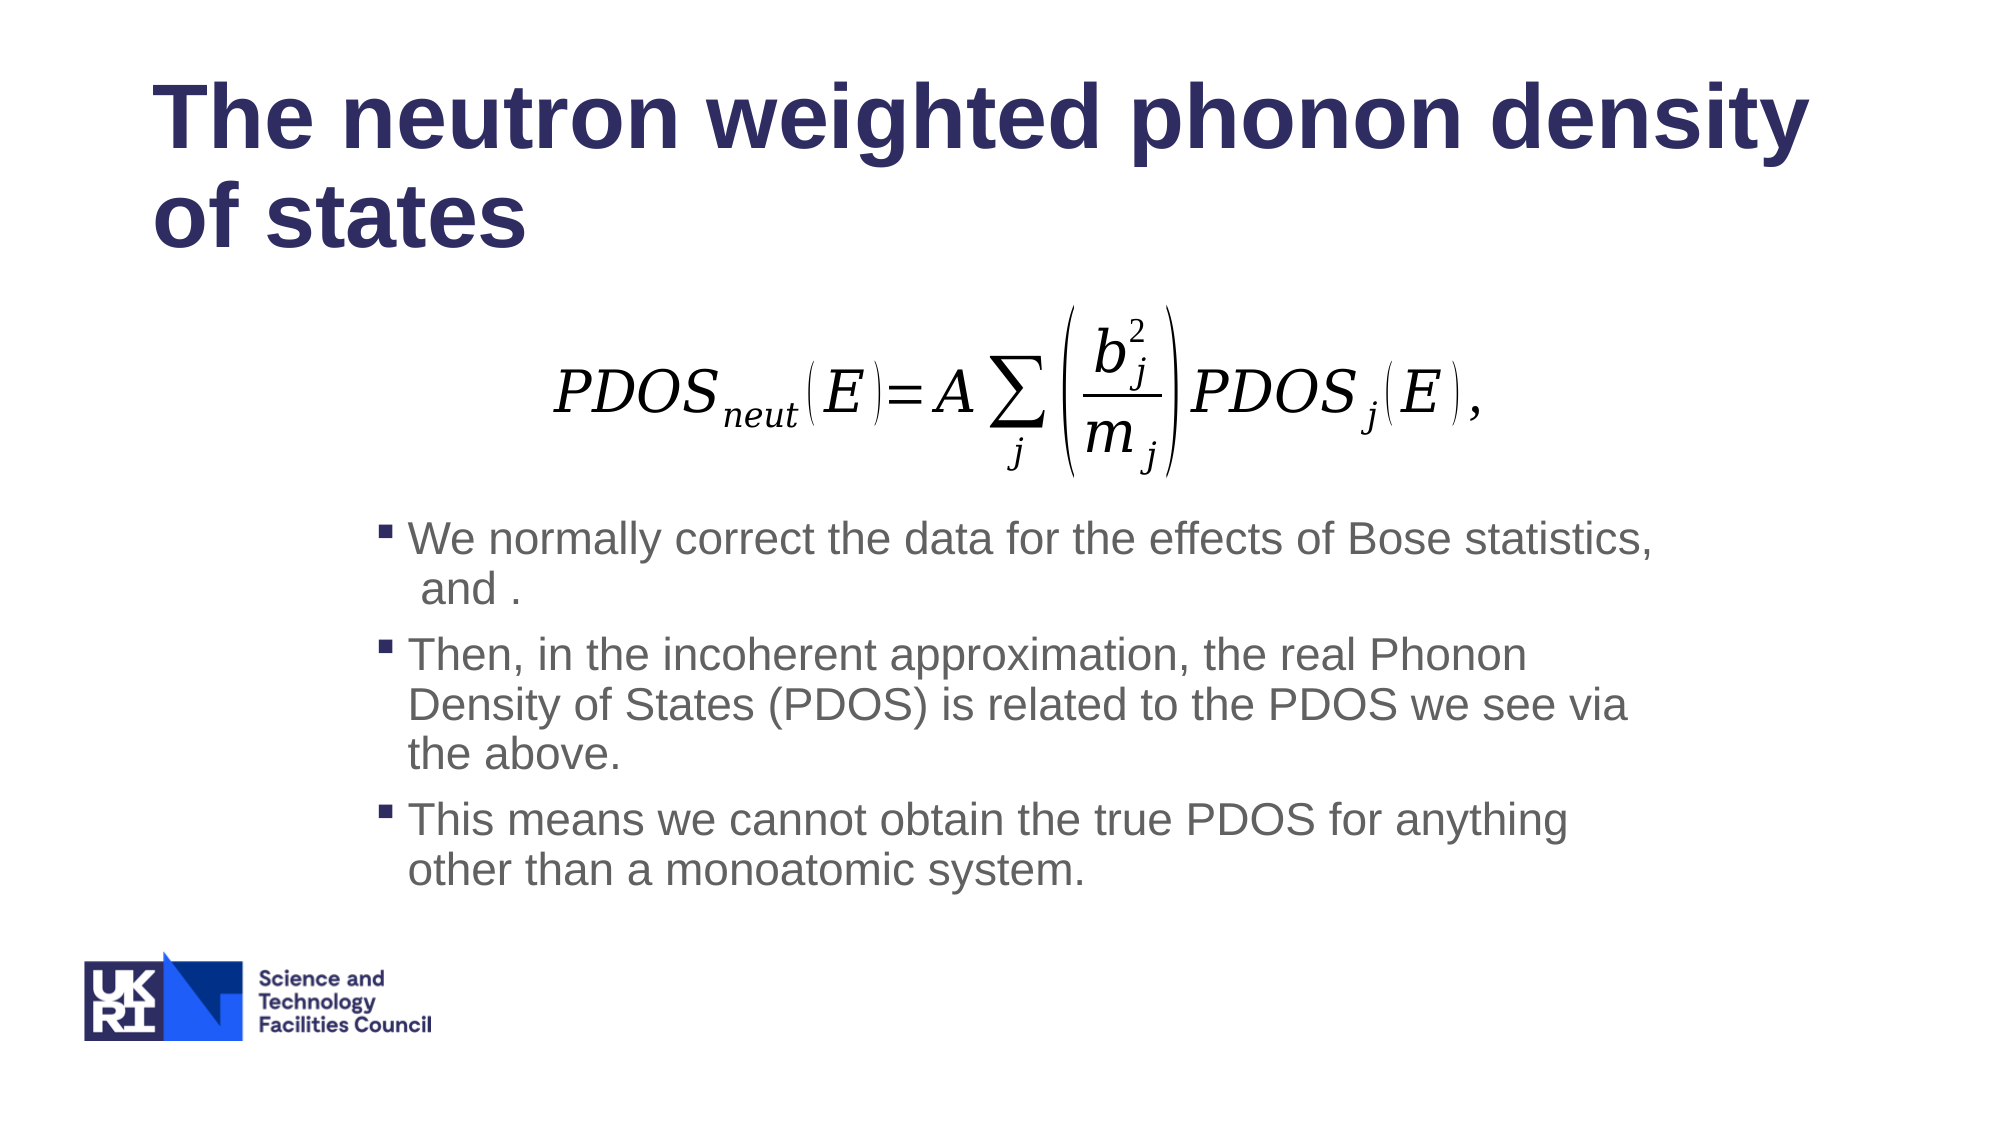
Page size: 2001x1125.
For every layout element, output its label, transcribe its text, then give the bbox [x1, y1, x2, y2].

title The neutron weighted phonon density of states [137, 59, 1863, 278]
picture [84, 951, 431, 1041]
